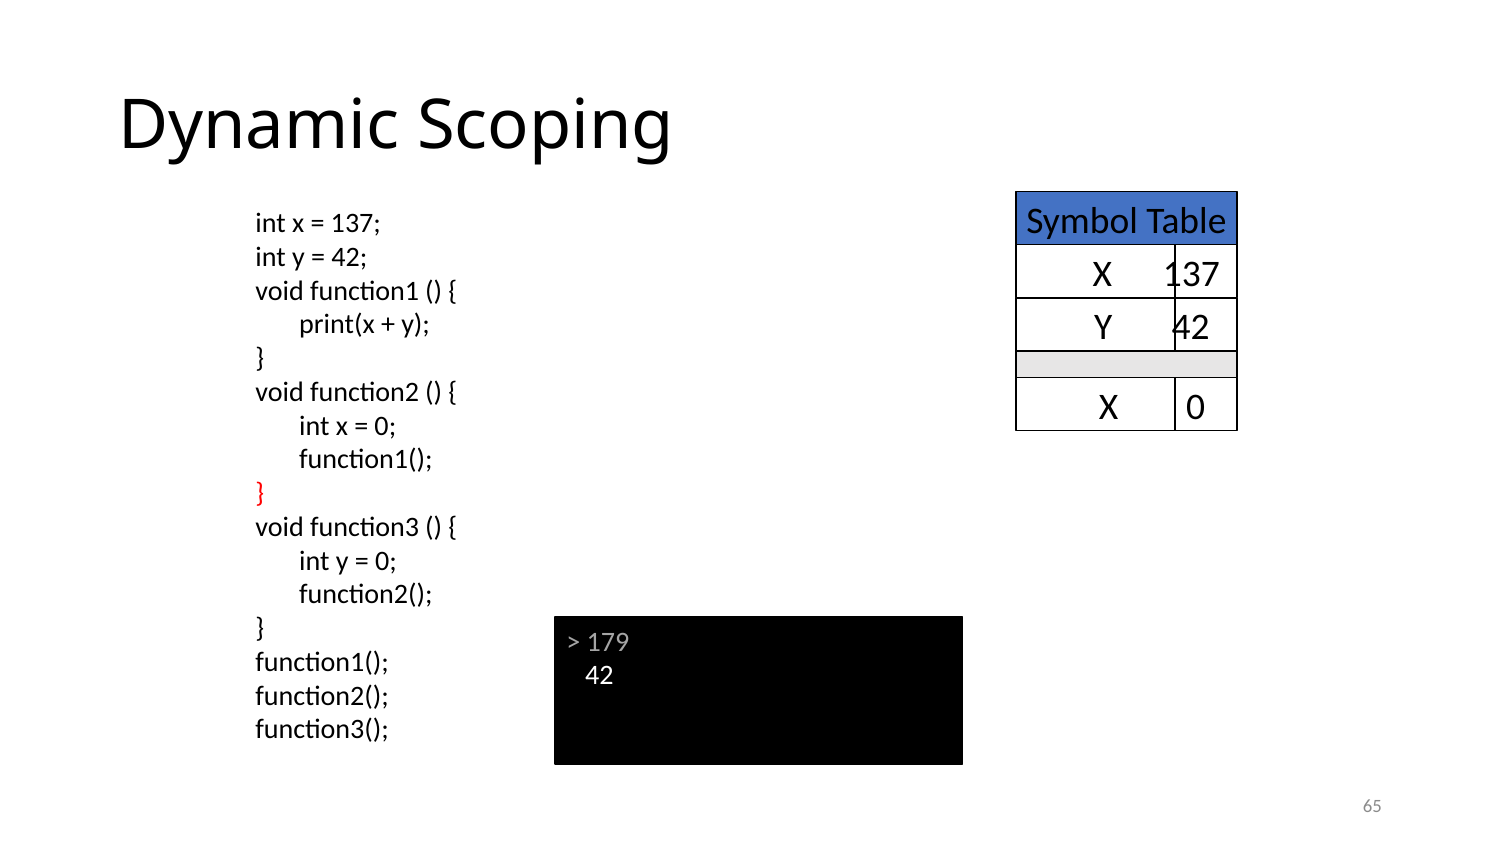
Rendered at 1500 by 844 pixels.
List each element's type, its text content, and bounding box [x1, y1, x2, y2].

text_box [1015, 297, 1238, 351]
text_box Symbol Table [1015, 191, 1238, 244]
text_box [1015, 351, 1238, 377]
text_box > 179 42 [555, 616, 963, 764]
slide_number 65 [1059, 782, 1397, 827]
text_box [1015, 244, 1238, 297]
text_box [1015, 377, 1238, 431]
title Dynamic Scoping [103, 44, 1397, 208]
text_box int x = 137; int y = 42; void function1 () { print(x + y); } void function2 () { int x = 0; function1(); } void function3 () { int y = 0; function2(); } function1(); function2(); function3(); [244, 199, 804, 706]
